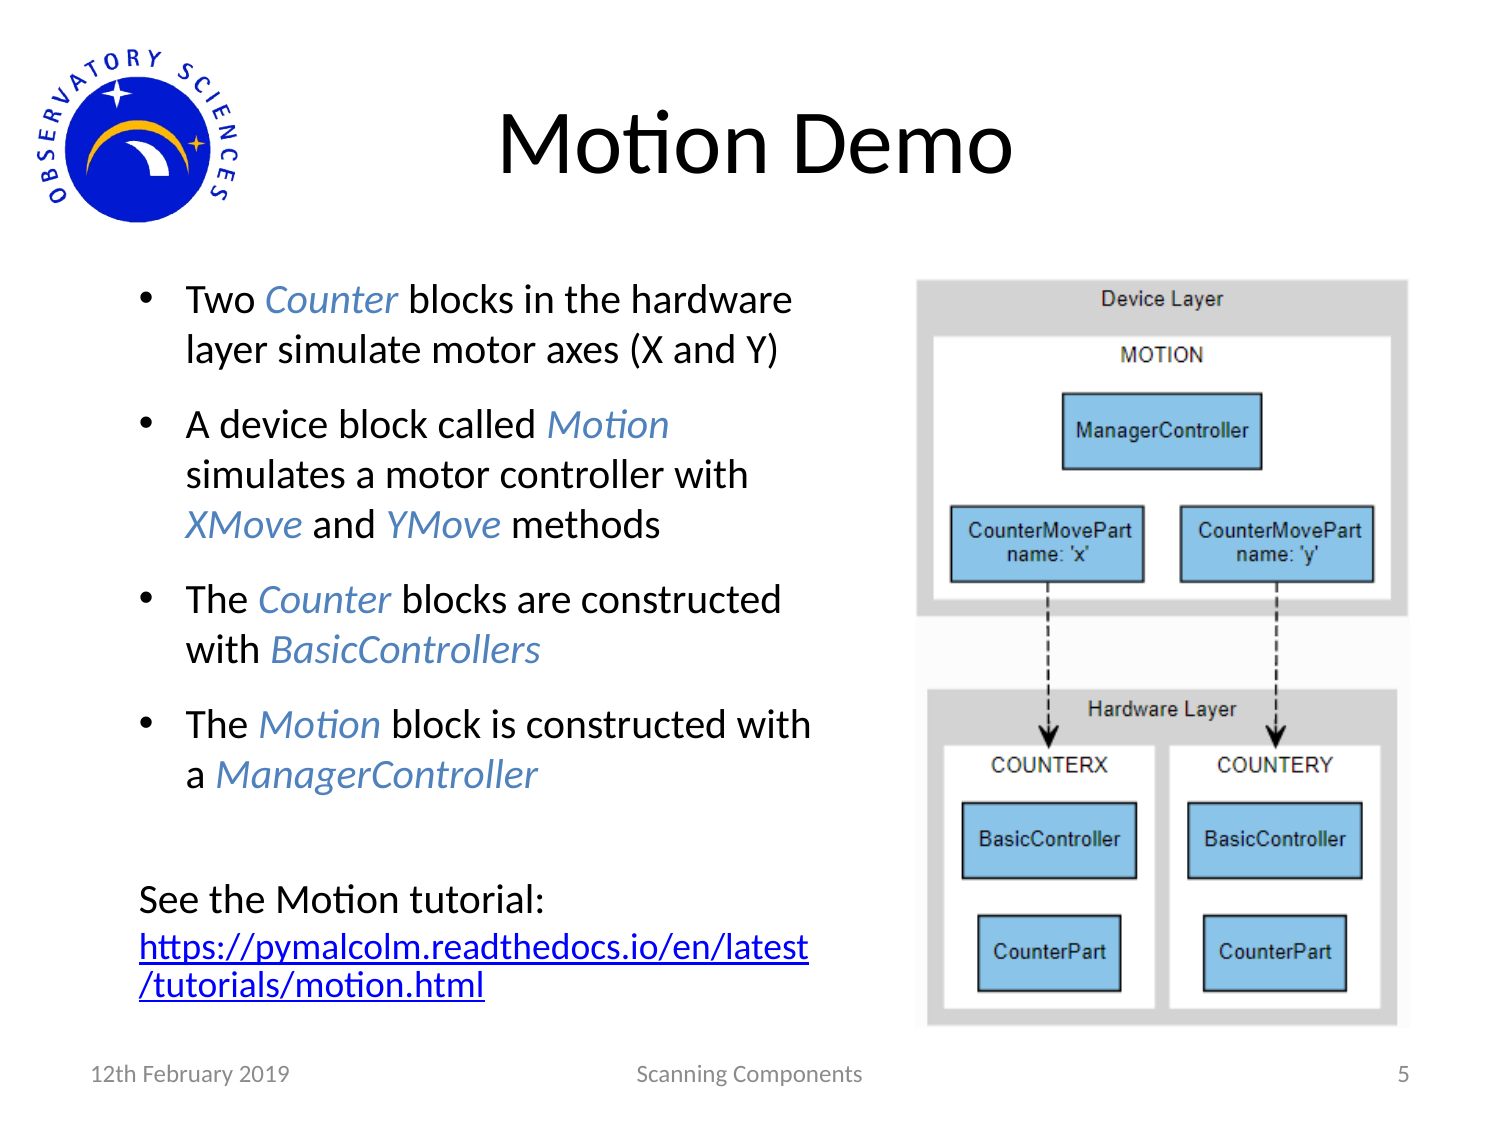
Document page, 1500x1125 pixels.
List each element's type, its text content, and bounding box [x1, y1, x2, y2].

footer Scanning Components [512, 1042, 988, 1103]
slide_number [75, 1042, 425, 1103]
picture [37, 49, 238, 223]
title Motion Demo [253, 42, 1258, 231]
text_box Two Counter blocks in the hardware layer simulate motor axes (X and Y) A device block called Motion simulates a motor controller with XMove and YMove methods The Counter blocks are constructed with BasicControllers The Motion block is constructed with a ManagerController See the Motion tutorial: https://pymalcolm.readthedocs.io/en/latest/tutorials/motion.html [123, 264, 833, 975]
slide_number 5 [1074, 1042, 1425, 1103]
picture [915, 278, 1410, 1028]
